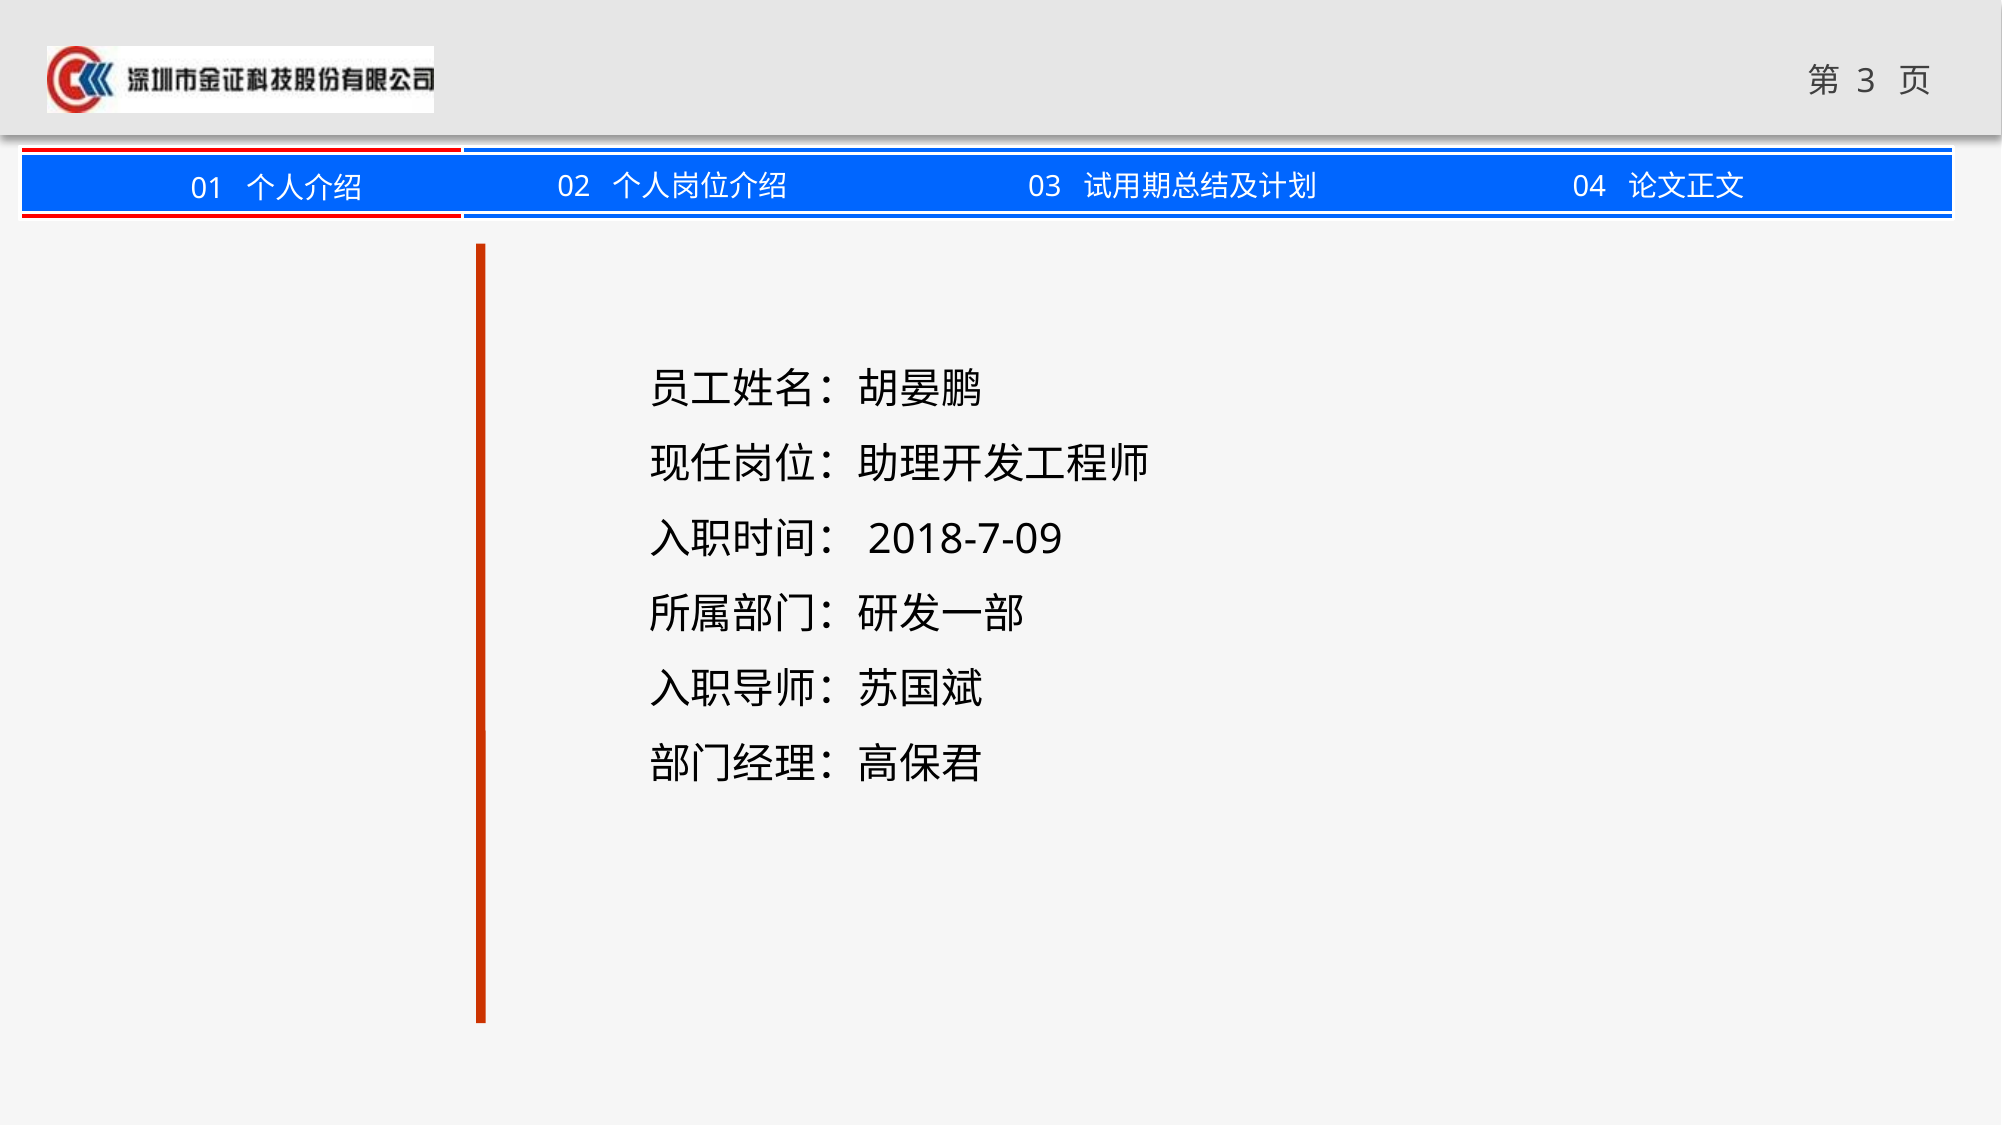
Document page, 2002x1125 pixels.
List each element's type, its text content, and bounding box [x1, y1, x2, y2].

text_box [18, 210, 465, 222]
text_box 员工姓名：胡晏鹏 现任岗位：助理开发工程师 入职时间：2018-7-09 所属部门：研发一部 入职导师：苏国斌 部门经理：高保君 [634, 329, 1332, 795]
text_box [18, 144, 465, 156]
picture [47, 46, 434, 113]
